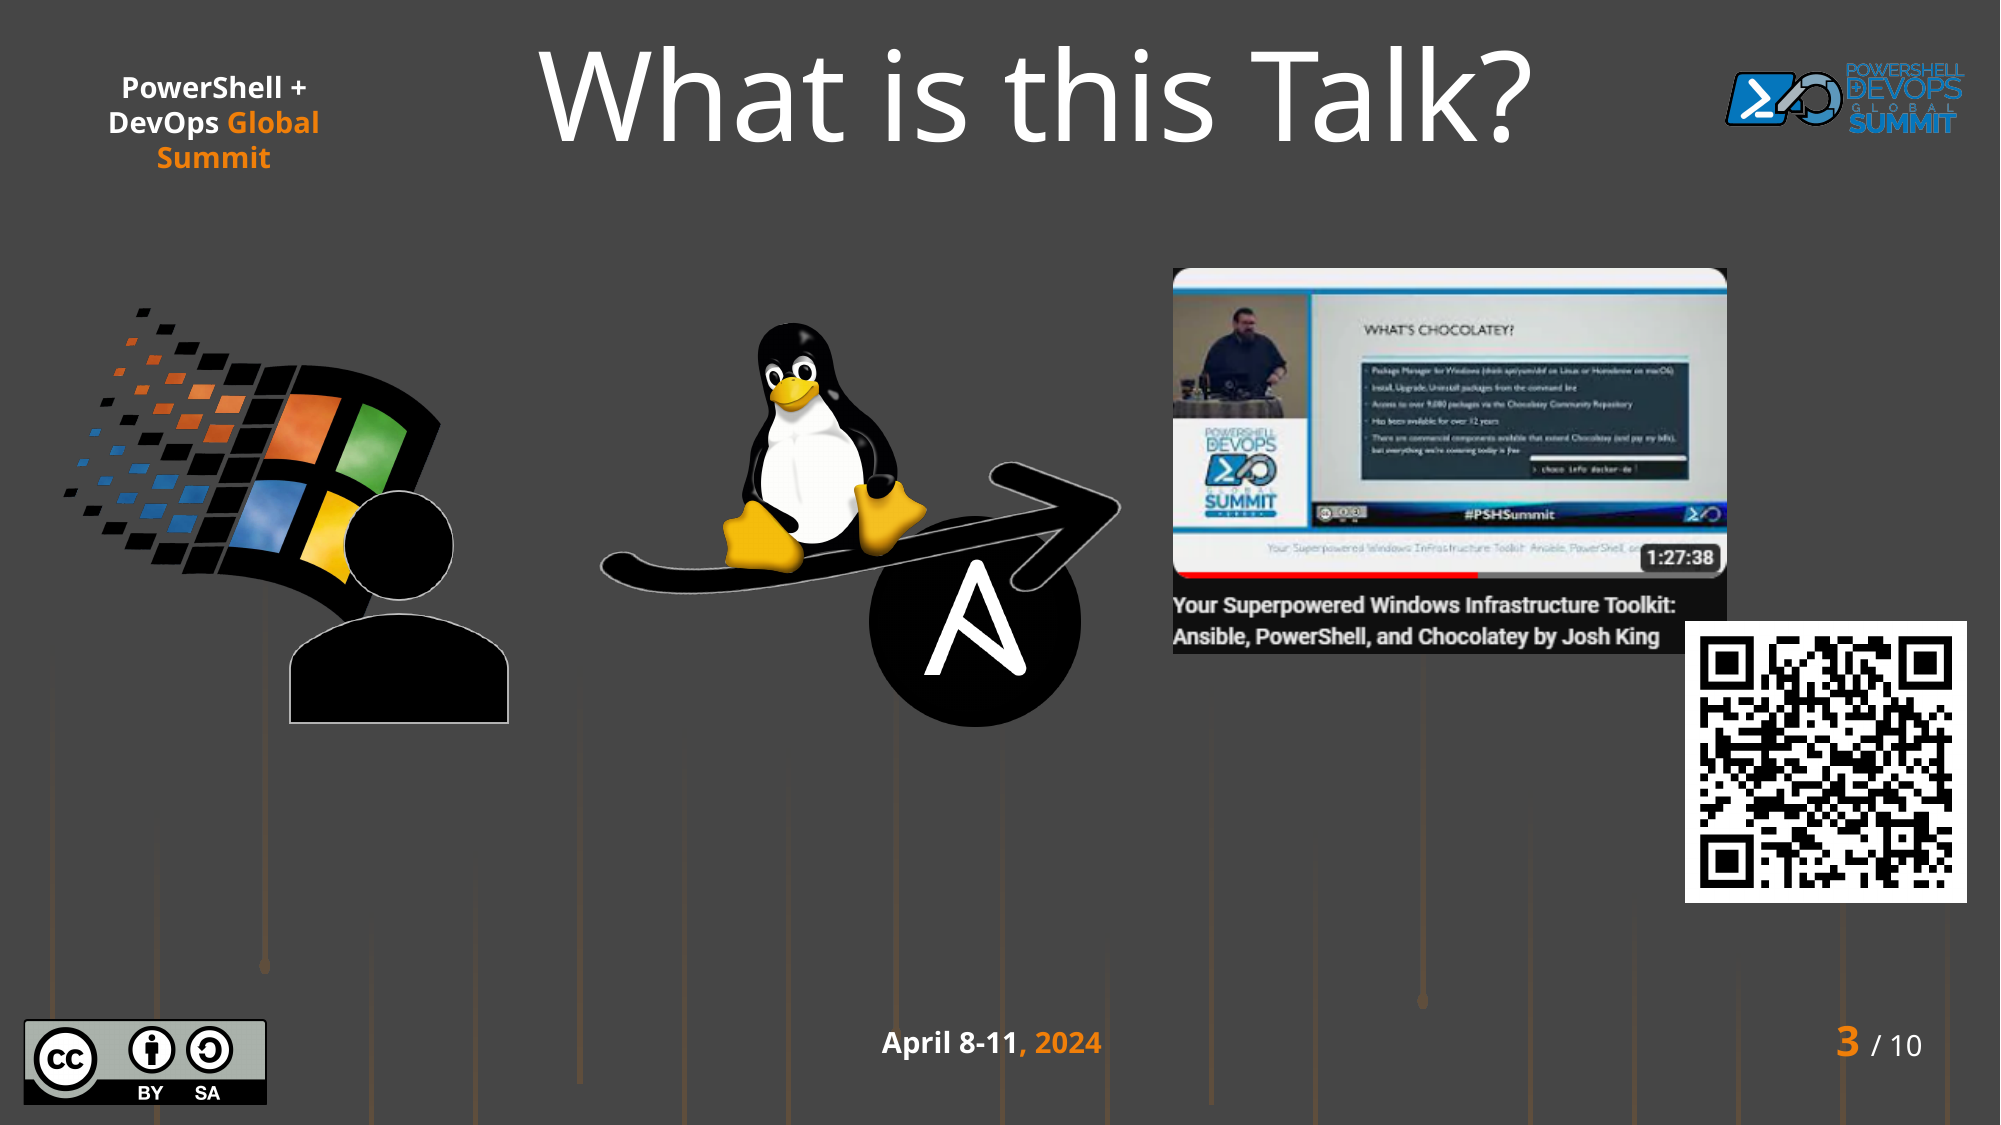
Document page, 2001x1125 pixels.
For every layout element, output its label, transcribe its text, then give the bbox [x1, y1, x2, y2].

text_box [63, 308, 561, 770]
picture [554, 305, 1173, 801]
picture [1725, 61, 1965, 139]
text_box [1173, 268, 1967, 904]
title What is this Talk? [367, 25, 1704, 244]
picture [23, 1019, 267, 1105]
